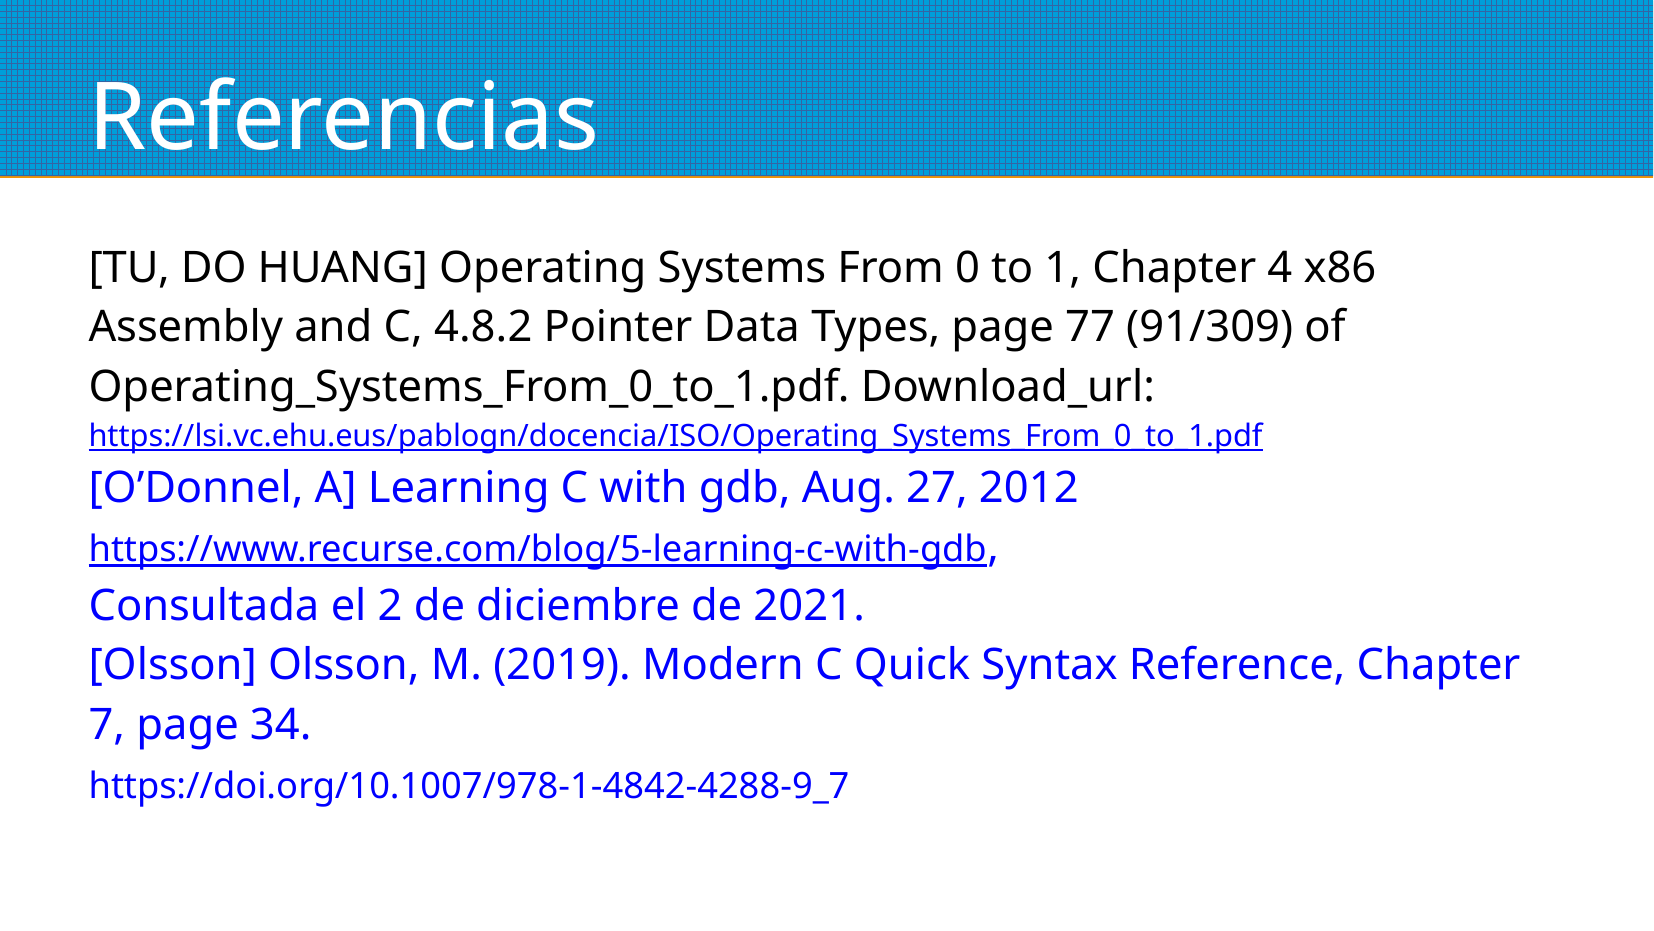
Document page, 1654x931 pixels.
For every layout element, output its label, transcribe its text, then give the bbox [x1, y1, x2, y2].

text_box Referencias [88, 14, 1565, 177]
text_box [TU, DO HUANG] Operating Systems From 0 to 1, Chapter 4 x86 Assembly and C, 4.8.2 Pointer Data Types, page 77 (91/309) of Operating_Systems_From_0_to_1.pdf. Download_url: https://lsi.vc.ehu.eus/pablogn/docencia/ISO/Operating_Systems_From_0_to_1.pdf [O’Donnel, A] Learning C with gdb, Aug. 27, 2012 https://www.recurse.com/blog/5-learning-c-with-gdb, Consultada el 2 de diciembre de 2021. [Olsson] Olsson, M. (2019). Modern C Quick Syntax Reference, Chapter 7, page 34. https://doi.org/10.1007/978-1-4842-4288-9_7 [88, 236, 1565, 812]
picture [0, 178, 1654, 931]
